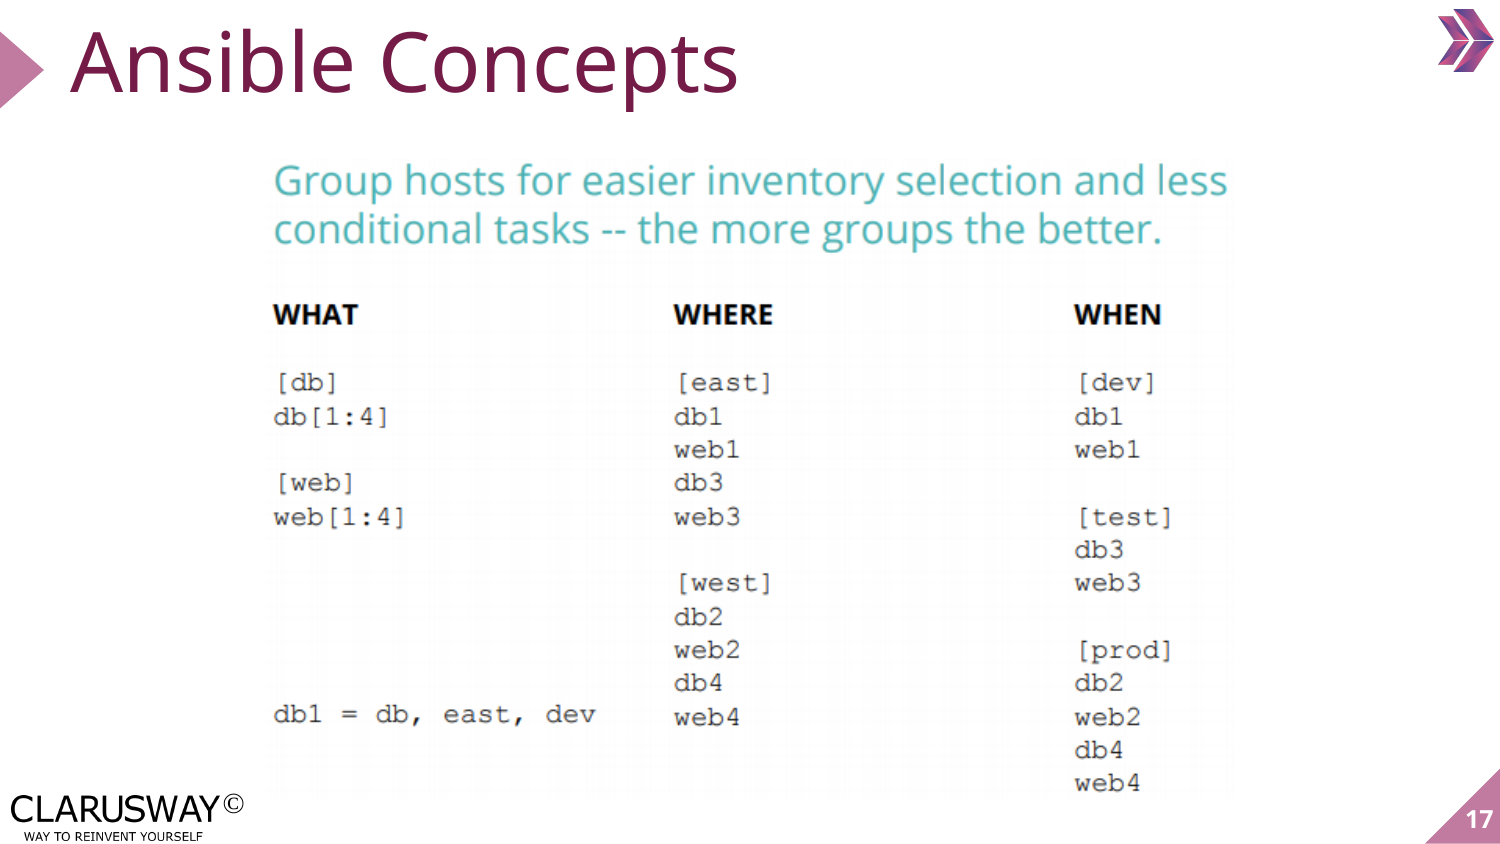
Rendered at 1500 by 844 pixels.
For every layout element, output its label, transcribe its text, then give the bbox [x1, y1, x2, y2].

picture [1438, 9, 1494, 72]
picture [11, 795, 220, 841]
picture [265, 159, 1235, 800]
title Ansible Concepts [70, 28, 870, 132]
slide_number ‹#› [1418, 760, 1494, 838]
